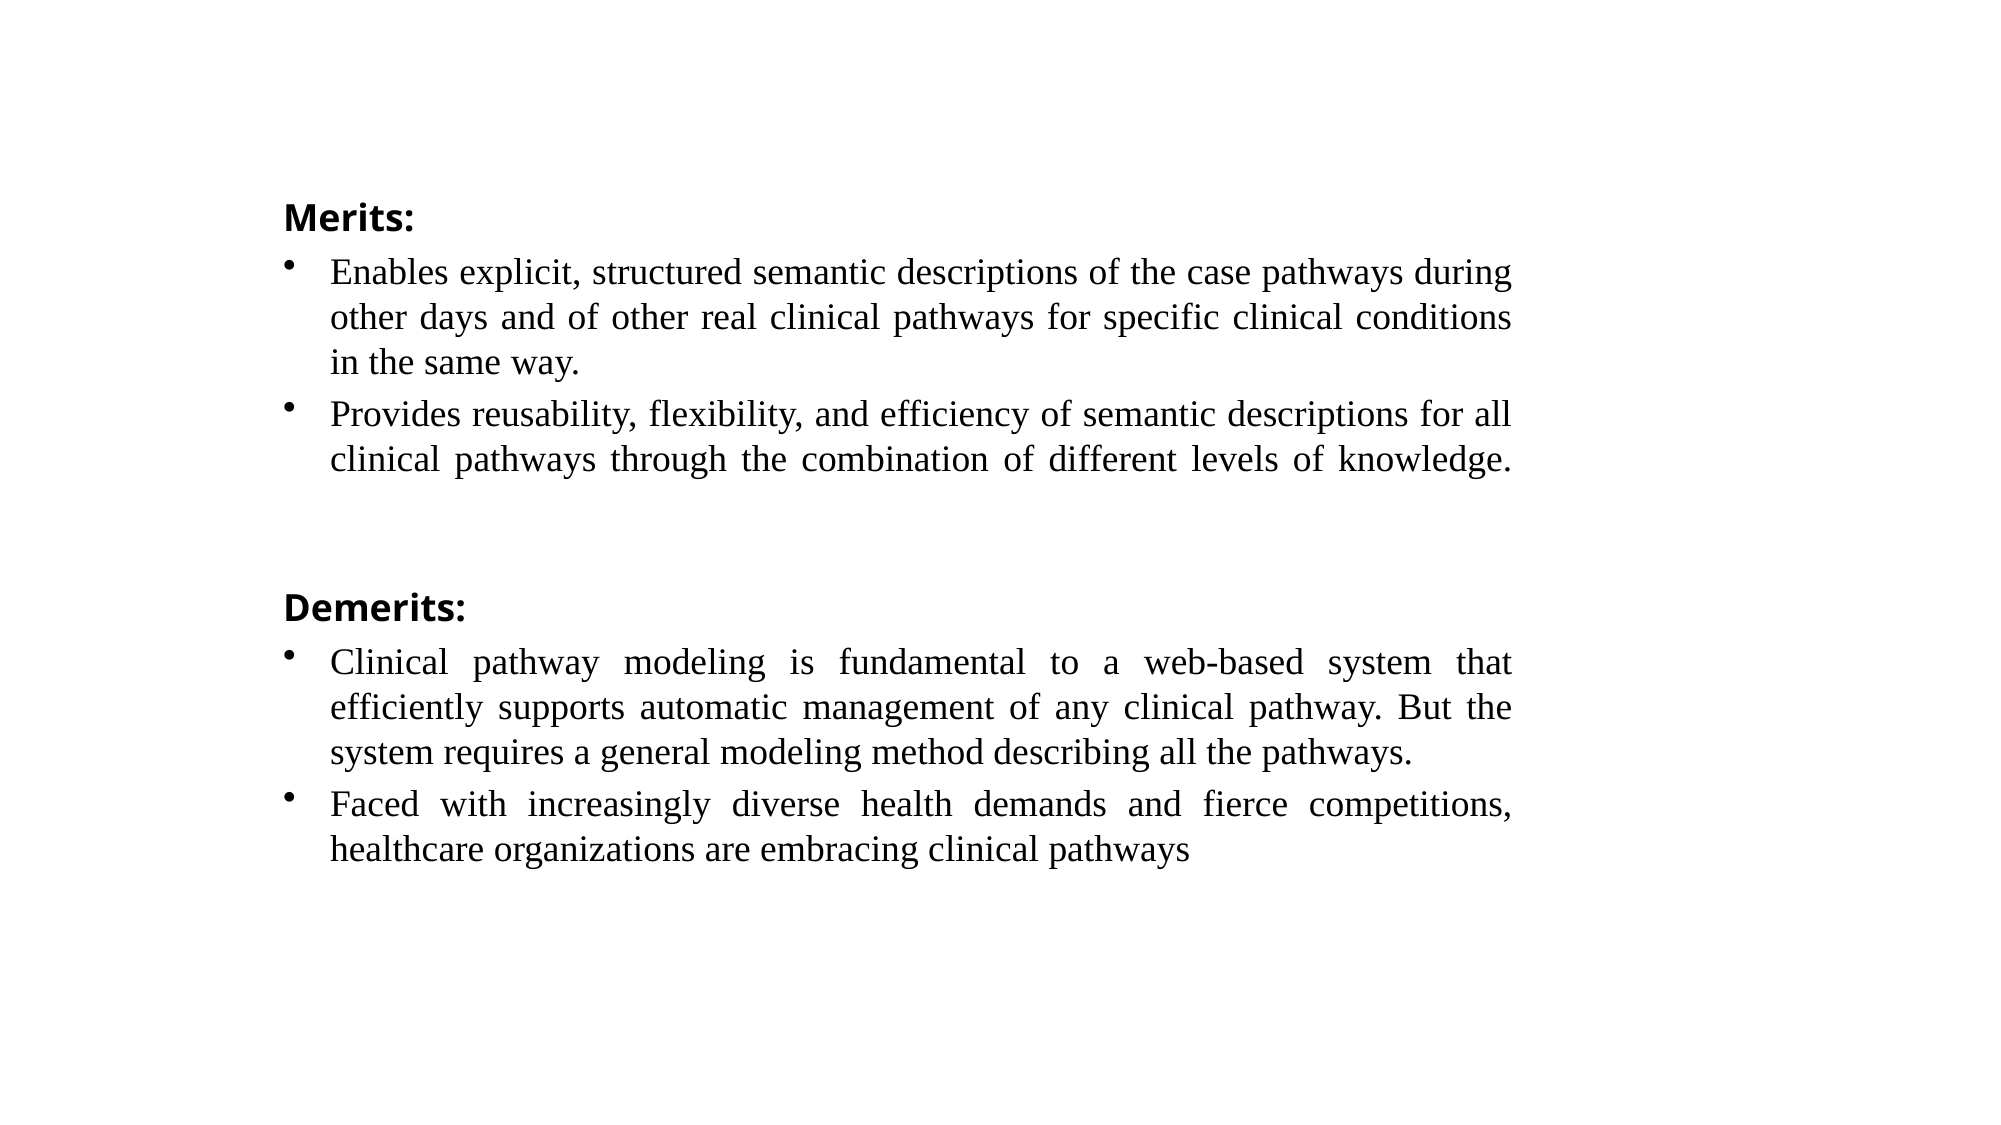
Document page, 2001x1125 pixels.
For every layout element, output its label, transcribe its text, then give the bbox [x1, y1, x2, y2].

text_box Merits: Enables explicit, structured semantic descriptions of the case pathways during other days and of other real clinical pathways for specific clinical conditions in the same way. Provides reusability, flexibility, and efficiency of semantic descriptions for all clinical pathways through the combination of different levels of knowledge. Demerits: Clinical pathway modeling is fundamental to a web-based system that efficiently supports automatic management of any clinical pathway. But the system requires a general modeling method describing all the pathways. Faced with increasingly diverse health demands and fierce competitions, healthcare organizations are embracing clinical pathways [268, 186, 1529, 930]
